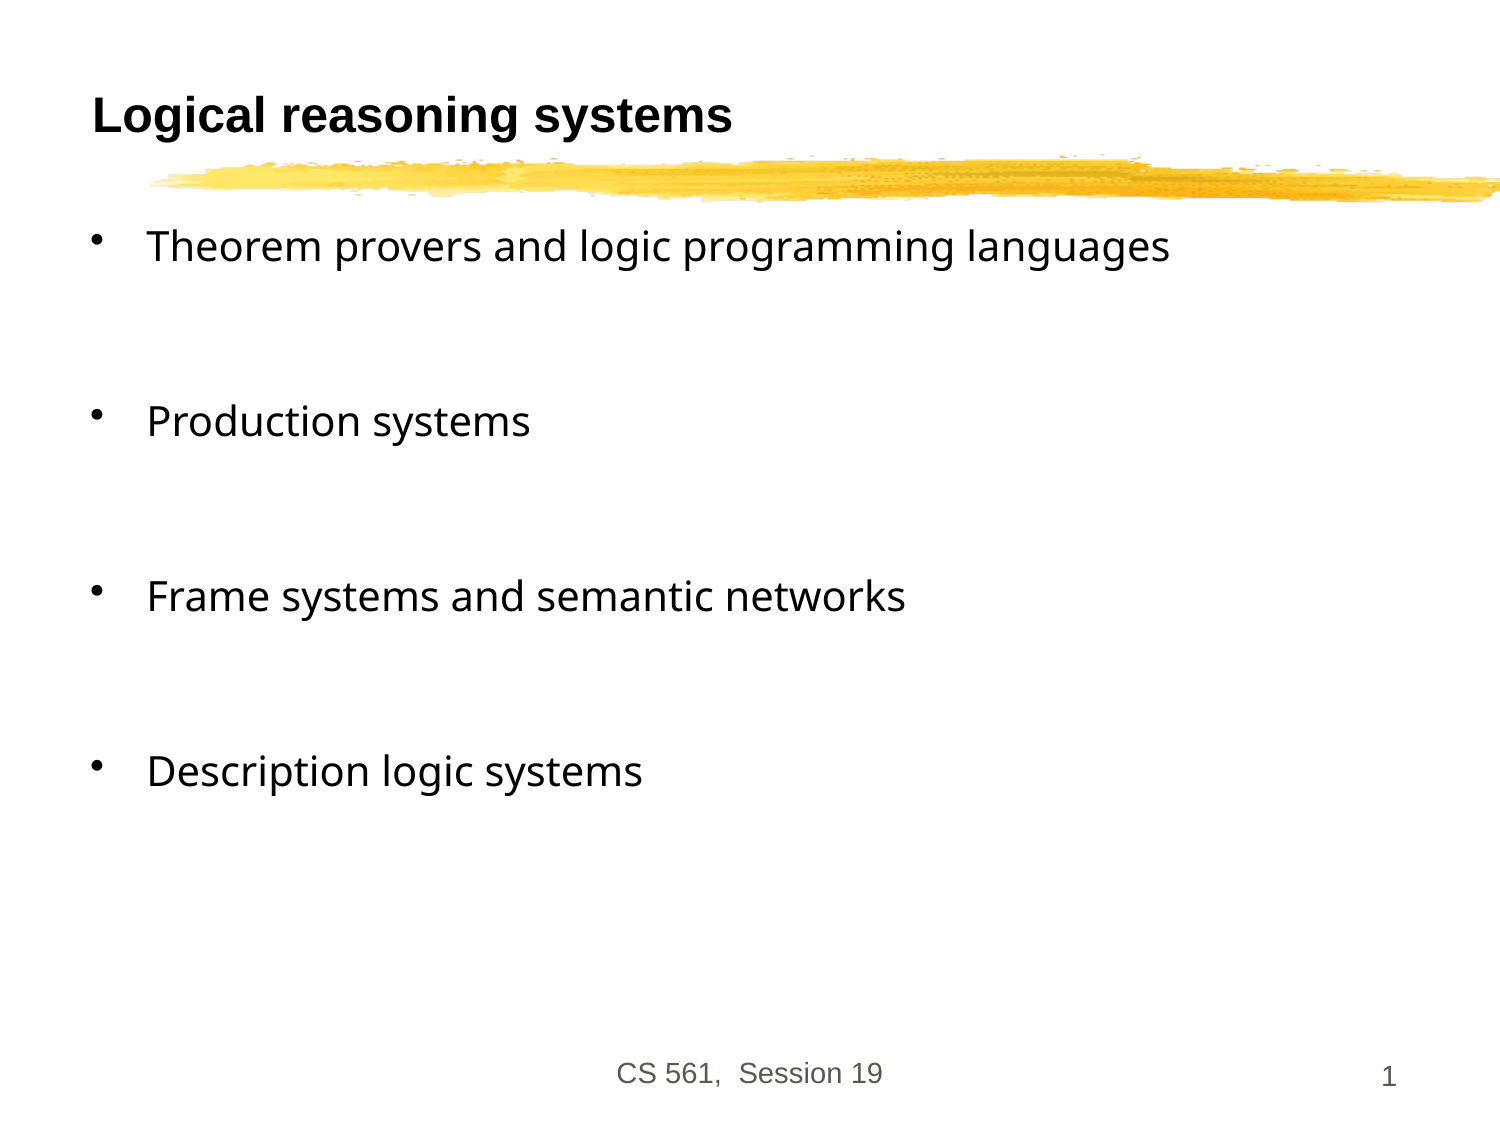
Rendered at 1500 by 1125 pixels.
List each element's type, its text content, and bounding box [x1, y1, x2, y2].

footer CS 561, Session 19 [512, 1021, 988, 1098]
list Theorem provers and logic programming languages Production systems Frame systems and semantic networks Description logic systems [74, 212, 1417, 994]
slide_number 1 [1099, 1024, 1413, 1101]
picture [150, 149, 1500, 213]
title Logical reasoning systems [76, 37, 1415, 151]
